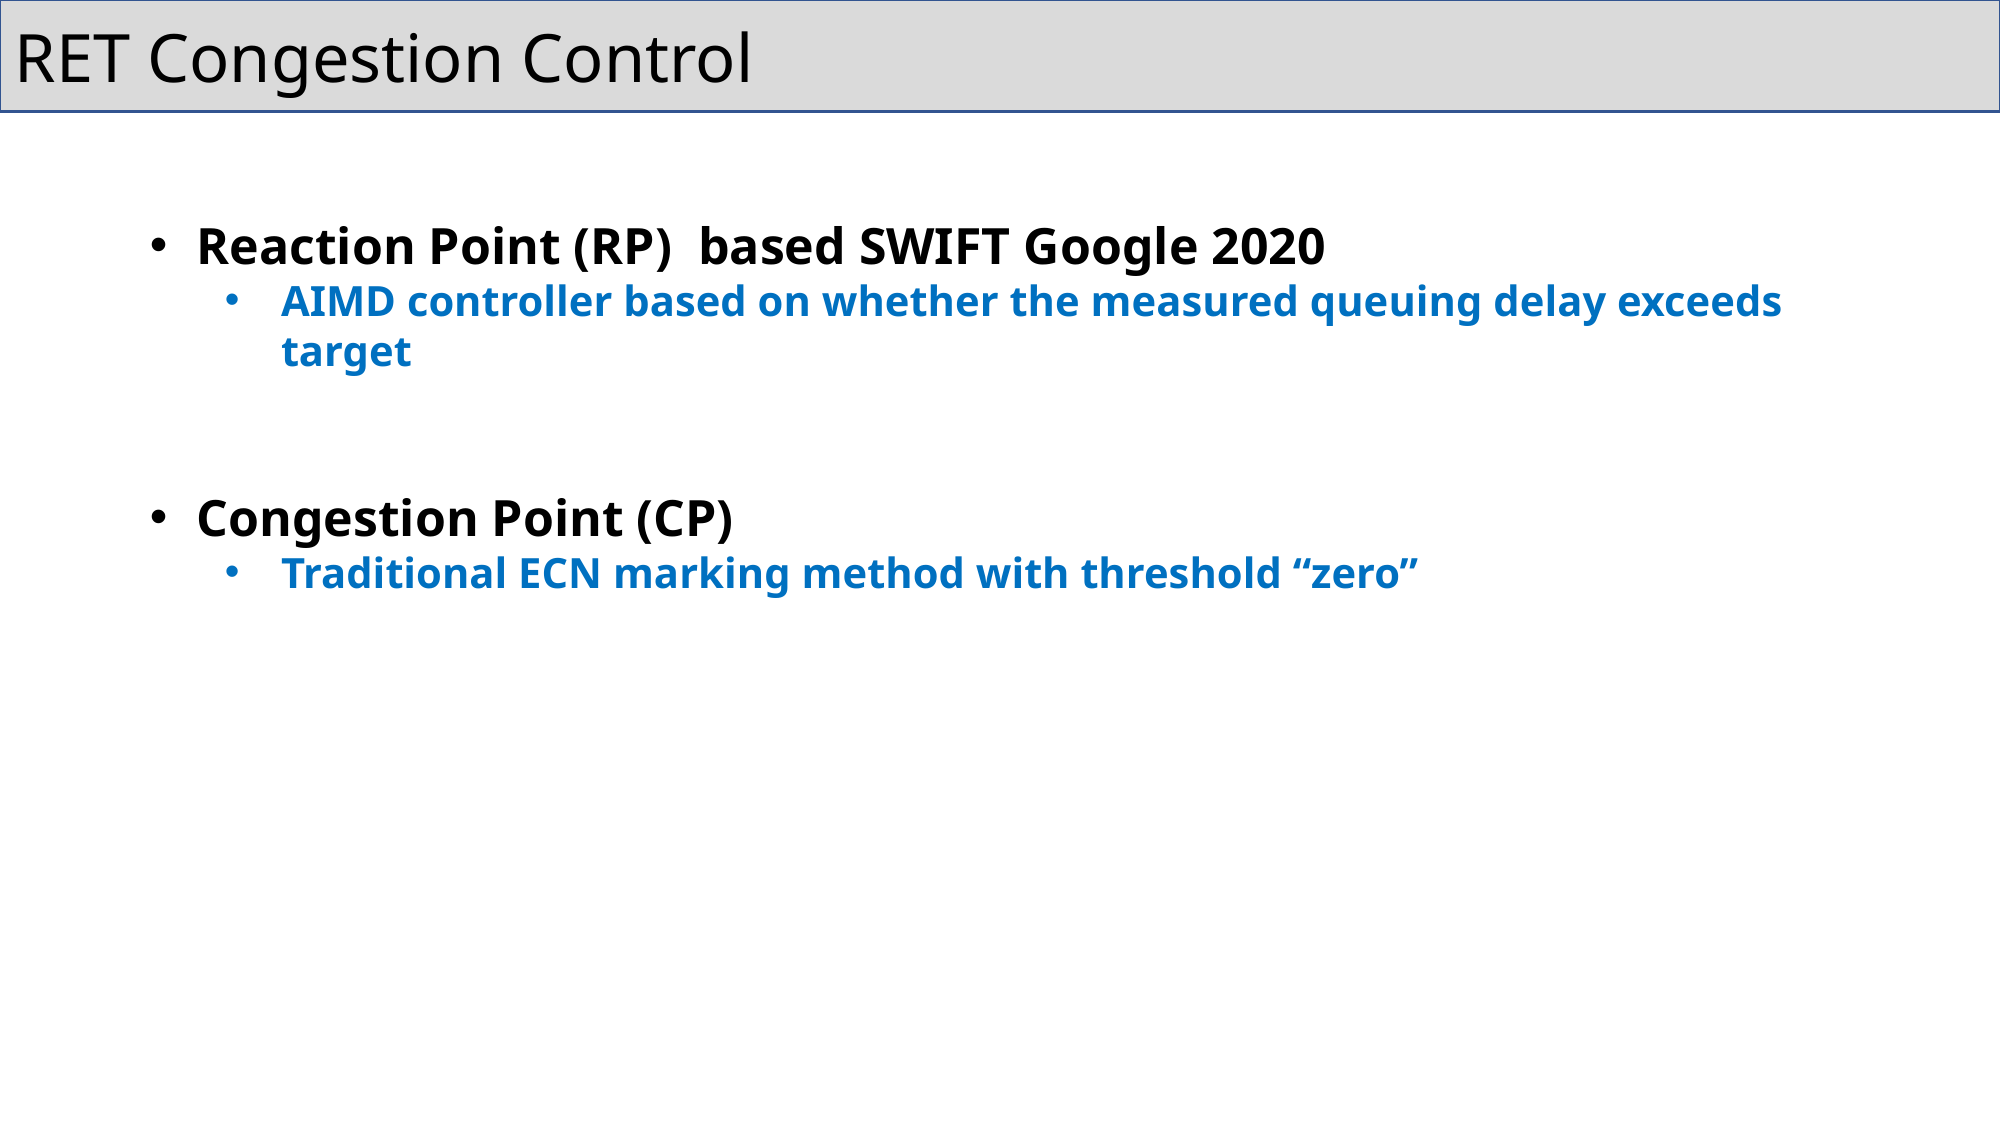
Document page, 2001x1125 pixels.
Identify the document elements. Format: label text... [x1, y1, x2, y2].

text_box Reaction Point (RP) based SWIFT Google 2020 AIMD controller based on whether the measured queuing delay exceeds target [135, 207, 1891, 382]
text_box Congestion Point (CP) Traditional ECN marking method with threshold “zero” [134, 479, 1788, 604]
text_box RET Congestion Control [0, 0, 2000, 113]
